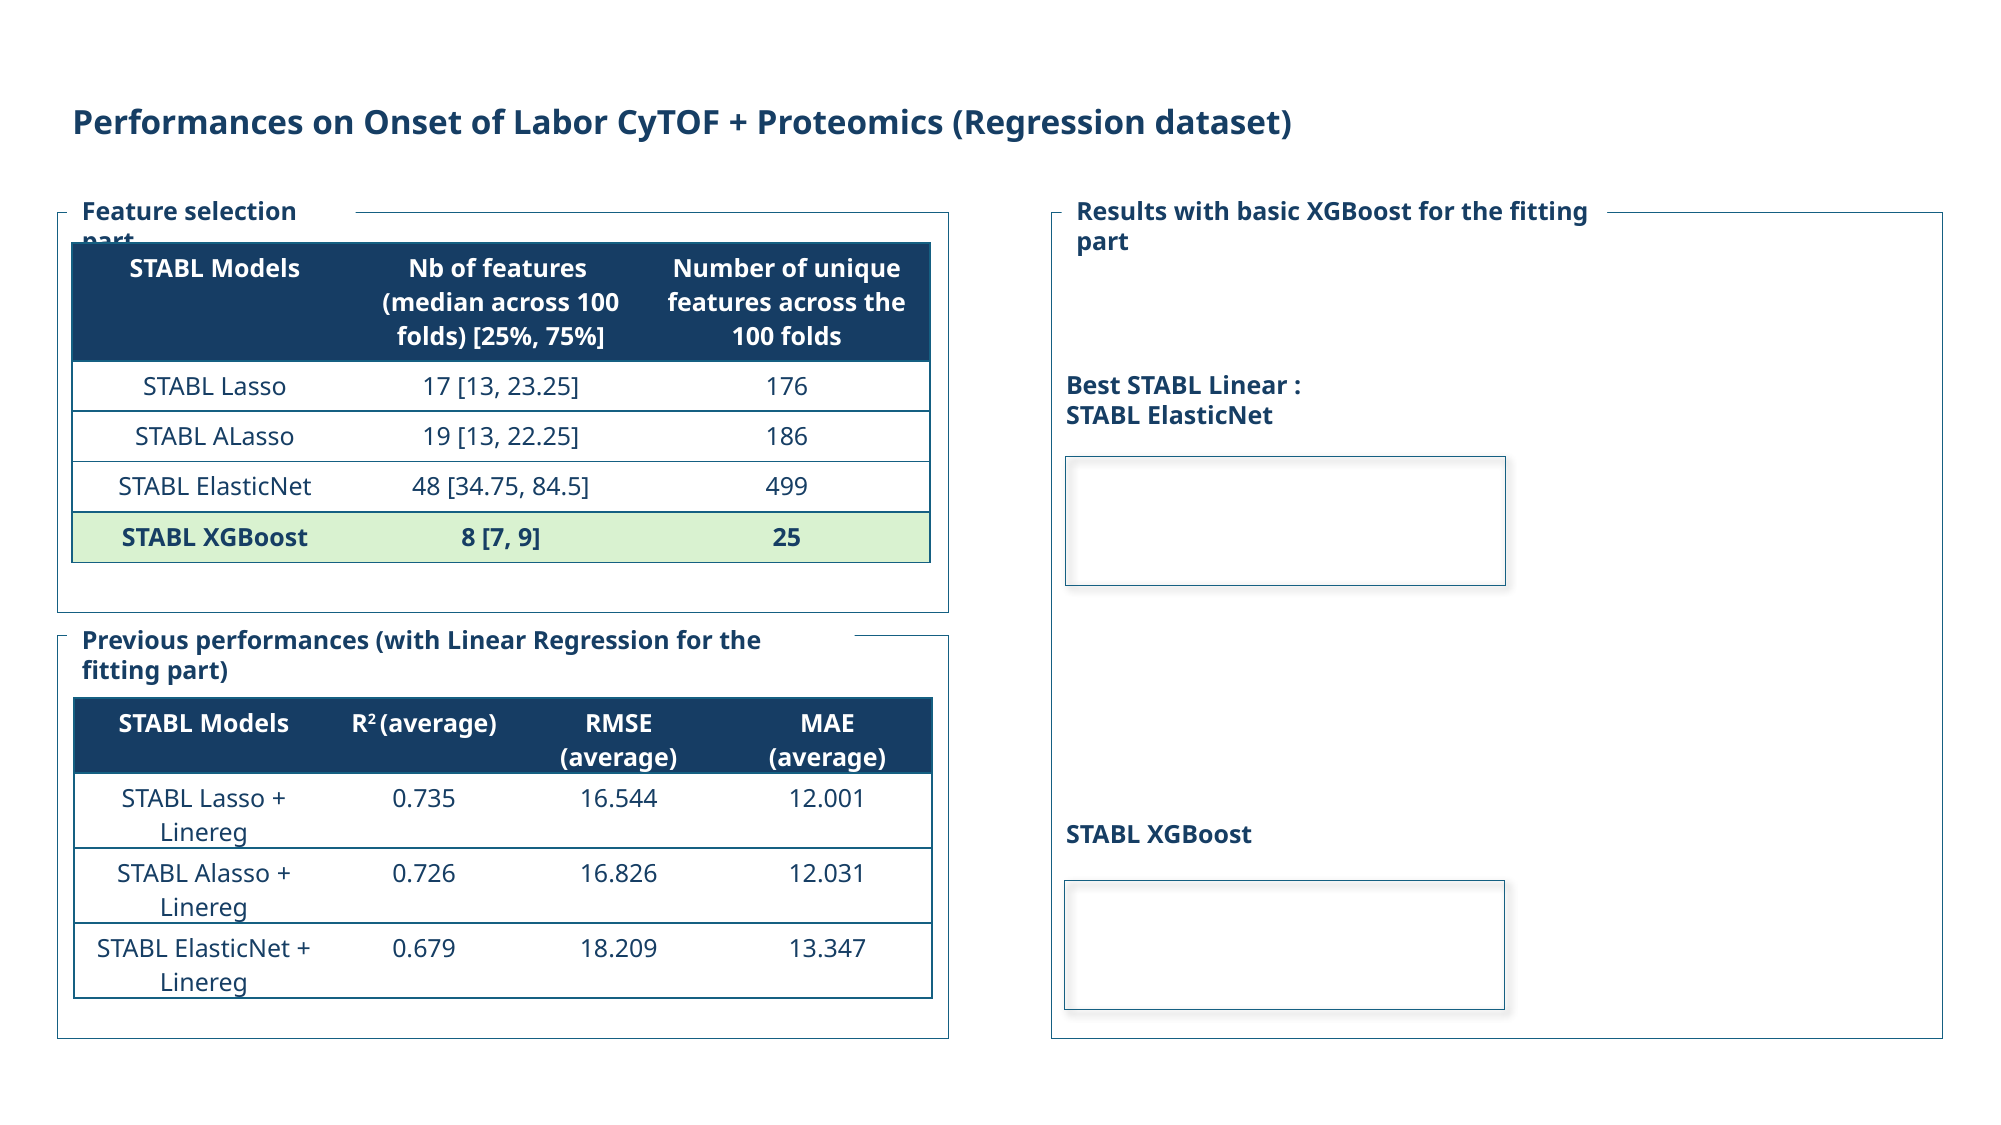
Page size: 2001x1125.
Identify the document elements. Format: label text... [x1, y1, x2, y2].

table_header Nb of features (median across 100 folds) [25%, 75%] [358, 244, 644, 360]
text_box [57, 212, 949, 613]
text_box Feature selection part [67, 188, 356, 264]
table_cell STABL ALasso [73, 412, 358, 461]
picture [1063, 657, 1934, 1025]
text_box Results with basic XGBoost for the fitting part [1061, 188, 1608, 264]
title Performances on Onset of Labor CyTOF + Proteomics (Regression dataset) [57, 86, 1783, 161]
table_header Number of unique features across the 100 folds [644, 244, 929, 360]
table_cell 12.031 [723, 849, 931, 922]
table_cell 0.679 [334, 924, 514, 997]
table_header STABL Models [73, 244, 358, 360]
table_cell 0.726 [334, 849, 514, 922]
table_cell 17 [13, 23.25] [358, 362, 644, 410]
table_header MAE (average) [723, 699, 931, 772]
table_cell 186 [644, 412, 929, 461]
table_cell STABL XGBoost [73, 513, 358, 562]
table_cell 0.735 [334, 774, 514, 847]
text_box Previous performances (with Linear Regression for the fitting part) [67, 617, 855, 692]
text_box Best STABL Linear : STABL ElasticNet STABL XGBoost [1051, 212, 1943, 1039]
table_header STABL Models [75, 699, 334, 772]
table_header R2 (average) [334, 699, 514, 772]
table_cell 8 [7, 9] [358, 513, 644, 562]
table_cell STABL Alasso + Linereg [75, 849, 334, 922]
table_cell 48 [34.75, 84.5] [358, 462, 644, 511]
picture [1065, 246, 1934, 614]
table_header RMSE (average) [514, 699, 723, 772]
table_cell STABL ElasticNet [73, 462, 358, 511]
table_cell 12.001 [723, 774, 931, 847]
table_cell 176 [644, 362, 929, 410]
table_cell STABL Lasso + Linereg [75, 774, 334, 847]
table_cell 18.209 [514, 924, 723, 997]
table_cell 16.826 [514, 849, 723, 922]
table_cell 499 [644, 462, 929, 511]
table_cell 13.347 [723, 924, 931, 997]
table_cell 16.544 [514, 774, 723, 847]
text_box [57, 635, 949, 1039]
table_cell 25 [644, 513, 929, 562]
table_cell STABL ElasticNet + Linereg [75, 924, 334, 997]
table_cell STABL Lasso [73, 362, 358, 410]
table_cell 19 [13, 22.25] [358, 412, 644, 461]
